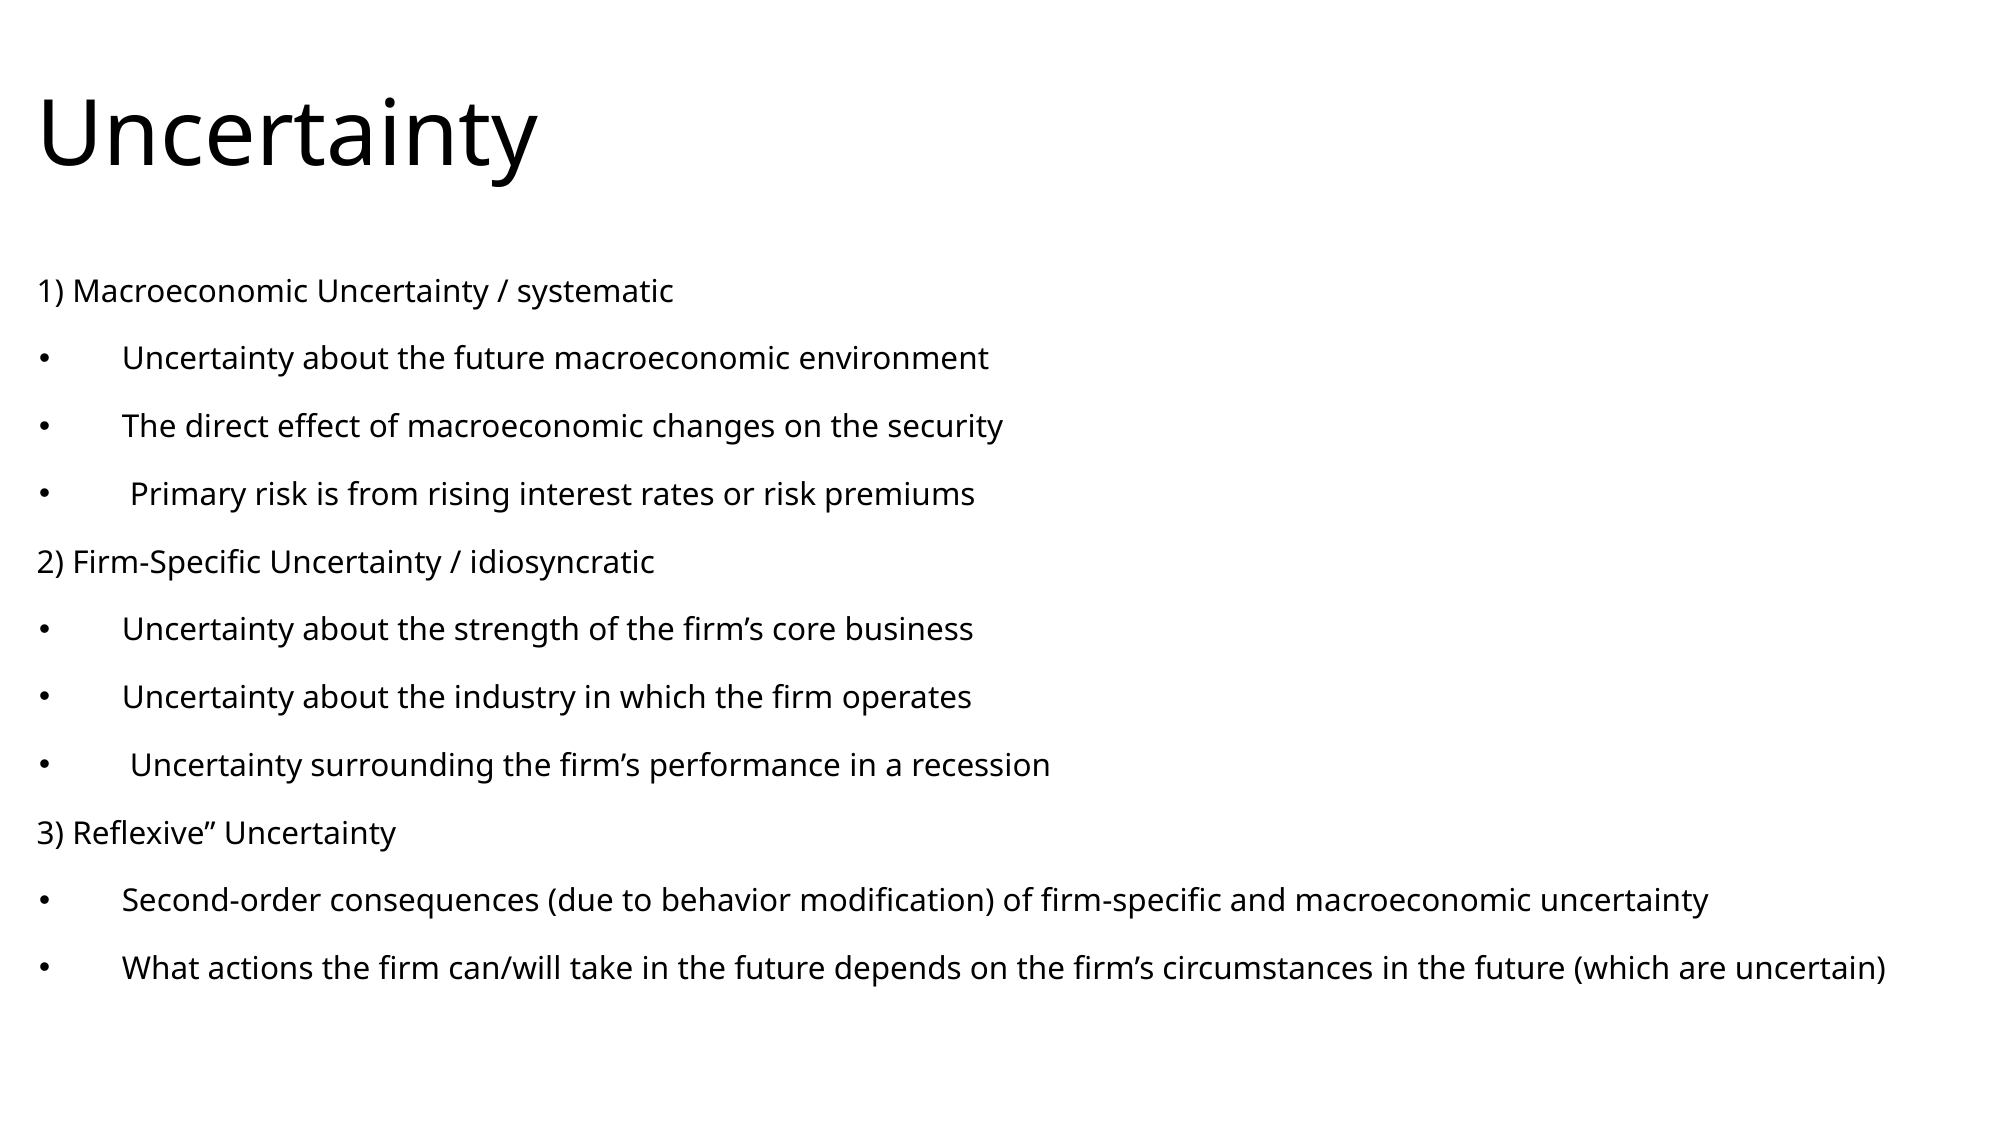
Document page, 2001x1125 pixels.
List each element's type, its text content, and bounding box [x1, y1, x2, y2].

list 1) Macroeconomic Uncertainty / systematic Uncertainty about the future macroeconomic environment The direct effect of macroeconomic changes on the security Primary risk is from rising interest rates or risk premiums 2) Firm-Specific Uncertainty / idiosyncratic Uncertainty about the strength of the firm’s core business Uncertainty about the industry in which the firm operates Uncertainty surrounding the firm’s performance in a recession 3) Reflexive” Uncertainty Second-order consequences (due to behavior modification) of firm-specific and macroeconomic uncertainty What actions the firm can/will take in the future depends on the firm’s circumstances in the future (which are uncertain) [21, 244, 1978, 1014]
title Uncertainty [21, 60, 1978, 211]
